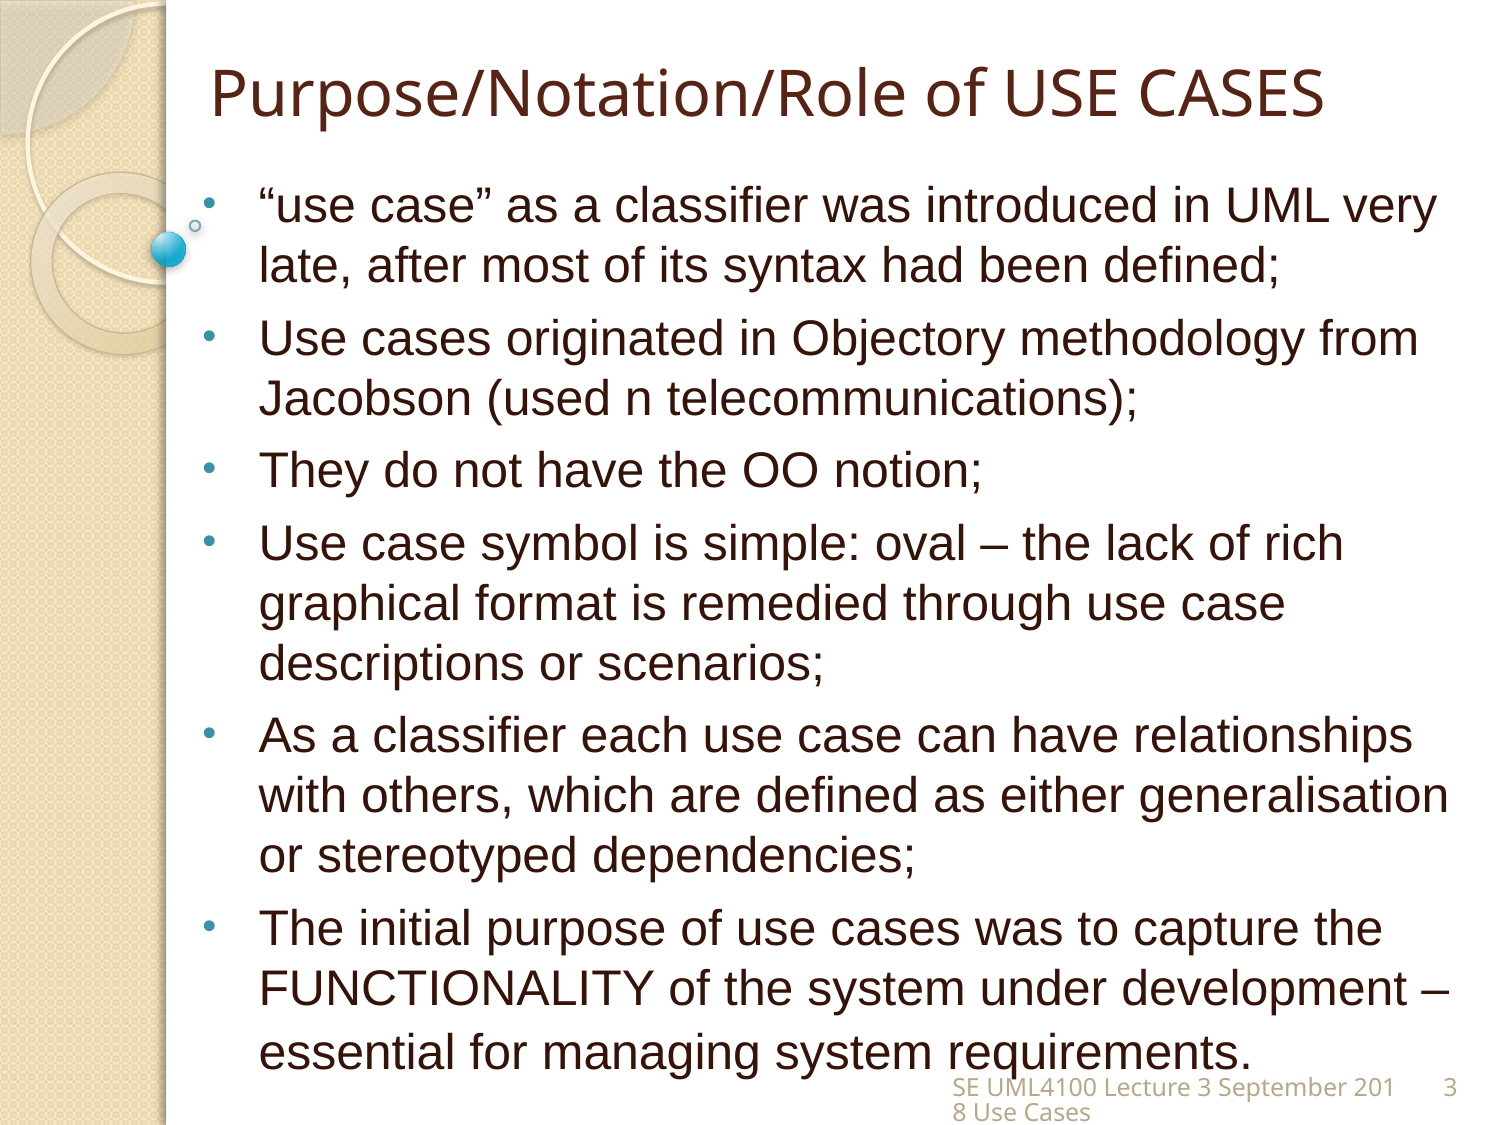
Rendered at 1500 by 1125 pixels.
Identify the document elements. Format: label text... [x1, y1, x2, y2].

subtitle “use case” as a classifier was introduced in UML very late, after most of its syntax had been defined; Use cases originated in Objectory methodology from Jacobson (used n telecommunications); They do not have the OO notion; Use case symbol is simple: oval – the lack of rich graphical format is remedied through use case descriptions or scenarios; As a classifier each use case can have relationships with others, which are defined as either generalisation or stereotyped dependencies; The initial purpose of use cases was to capture the FUNCTIONALITY of the system under development –essential for managing system requirements. [183, 172, 1483, 1071]
footer SE UML4100 Lecture 3 September 2018 Use Cases [937, 1034, 1413, 1113]
slide_number 3 [1413, 1034, 1488, 1113]
title Purpose/Notation/Role of USE CASES [194, 30, 1471, 138]
